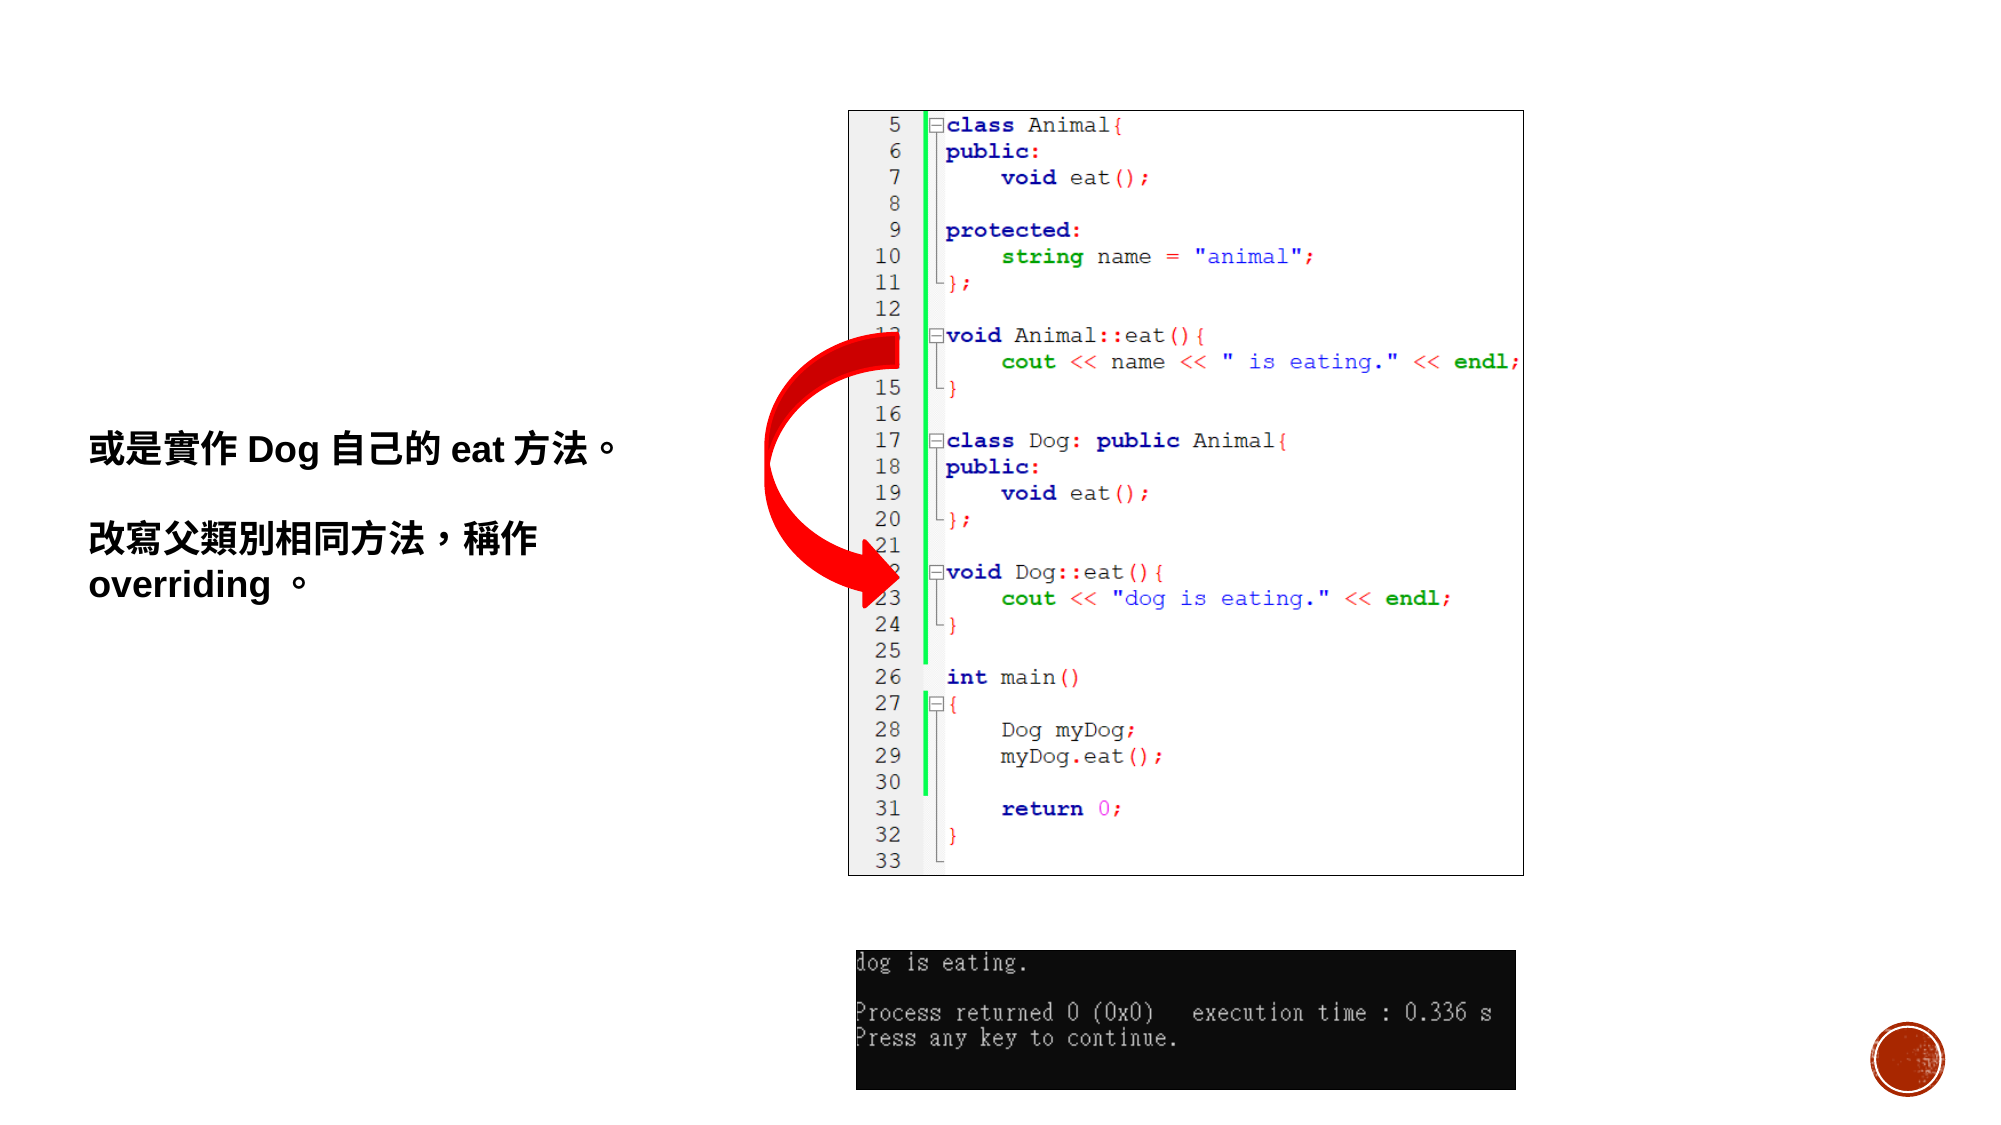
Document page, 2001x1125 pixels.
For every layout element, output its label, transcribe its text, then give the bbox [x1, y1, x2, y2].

picture [856, 950, 1517, 1090]
text_box [764, 341, 843, 586]
picture [1870, 1021, 1946, 1097]
picture [848, 110, 1525, 877]
text_box 或是實作Dog自己的eat方法。 改寫父類別相同方法，稱作overriding。 [73, 417, 752, 613]
